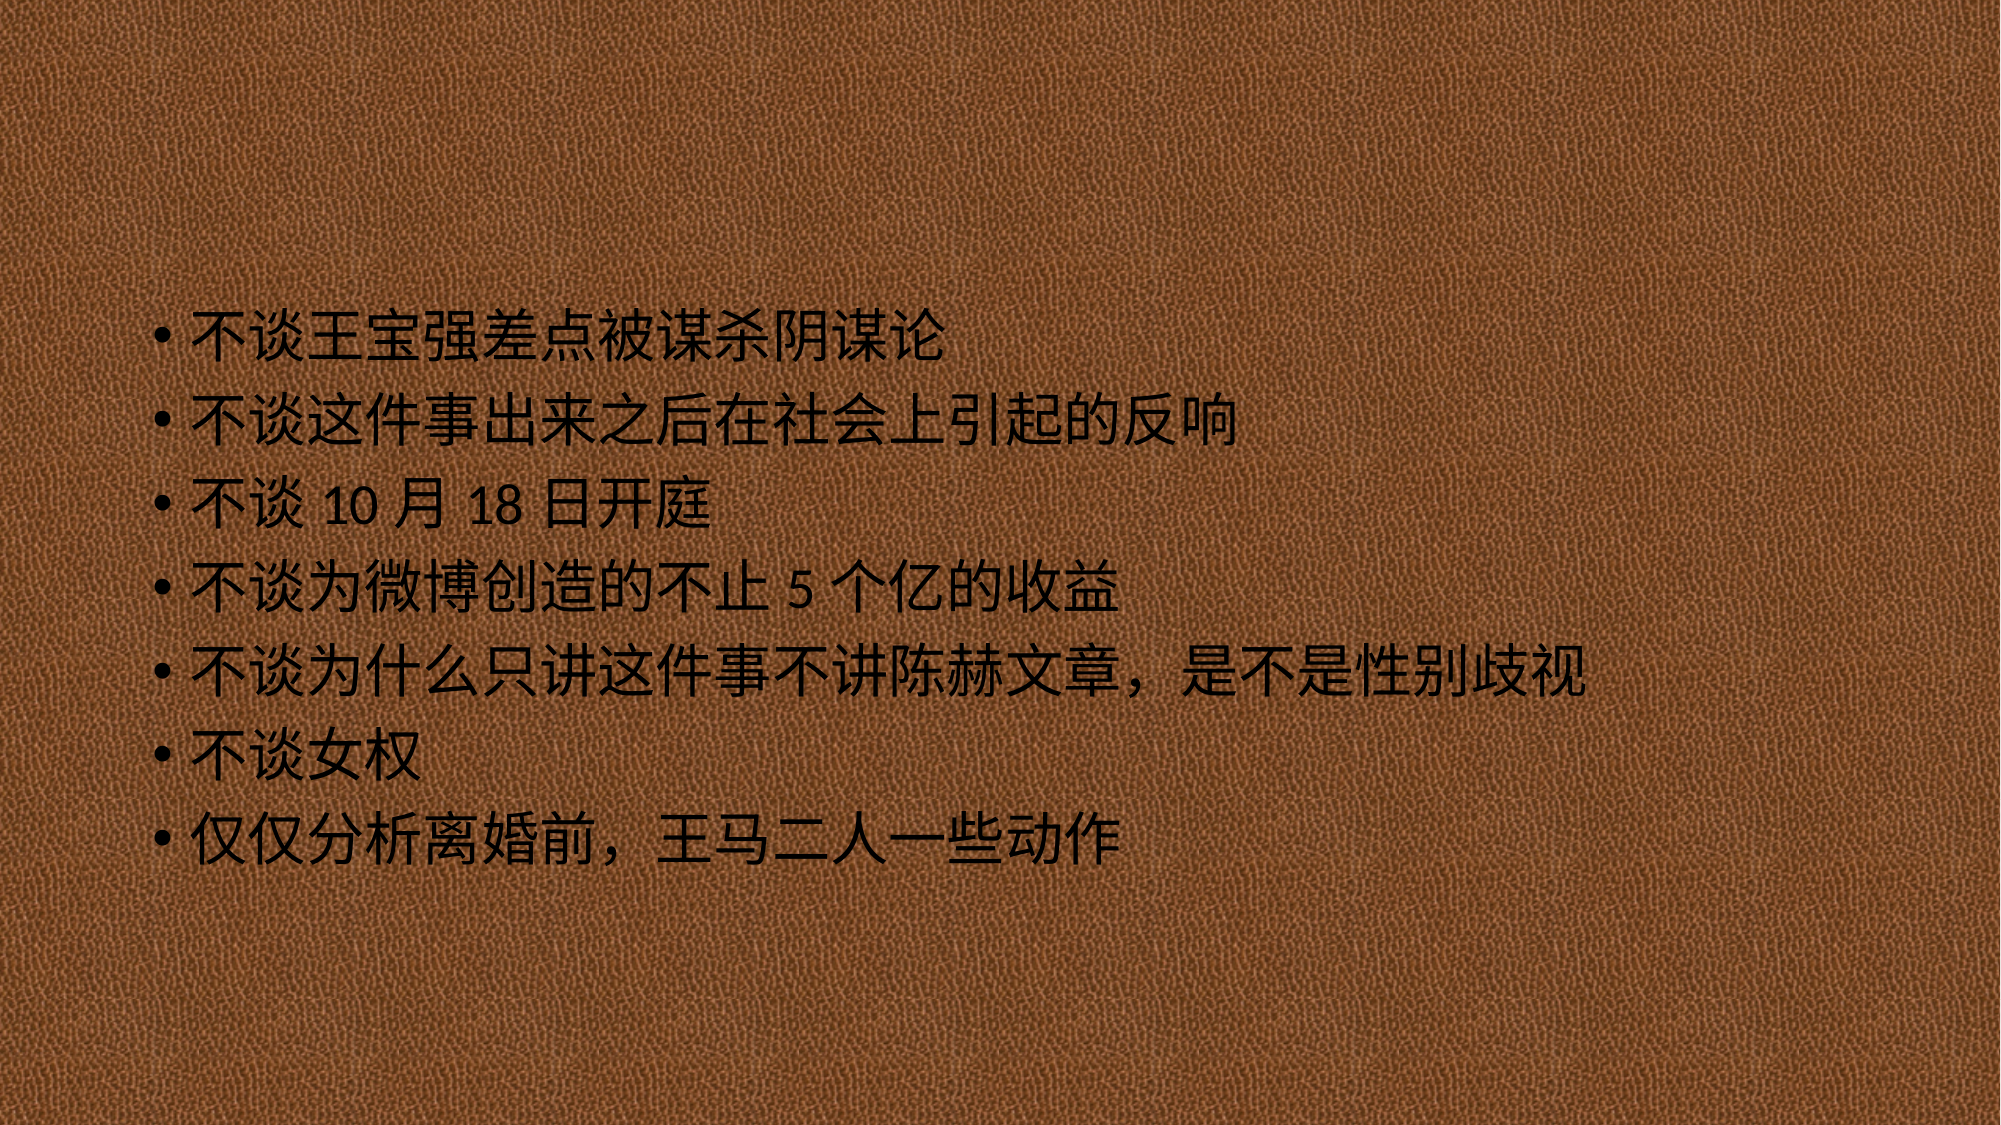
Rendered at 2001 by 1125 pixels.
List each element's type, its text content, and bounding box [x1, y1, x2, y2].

list 不谈王宝强差点被谋杀阴谋论 不谈这件事出来之后在社会上引起的反响 不谈10月18日开庭 不谈为微博创造的不止5个亿的收益 不谈为什么只讲这件事不讲陈赫文章，是不是性别歧视 不谈女权 仅仅分析离婚前，王马二人一些动作 [137, 299, 1863, 1014]
picture [0, 0, 2001, 1125]
